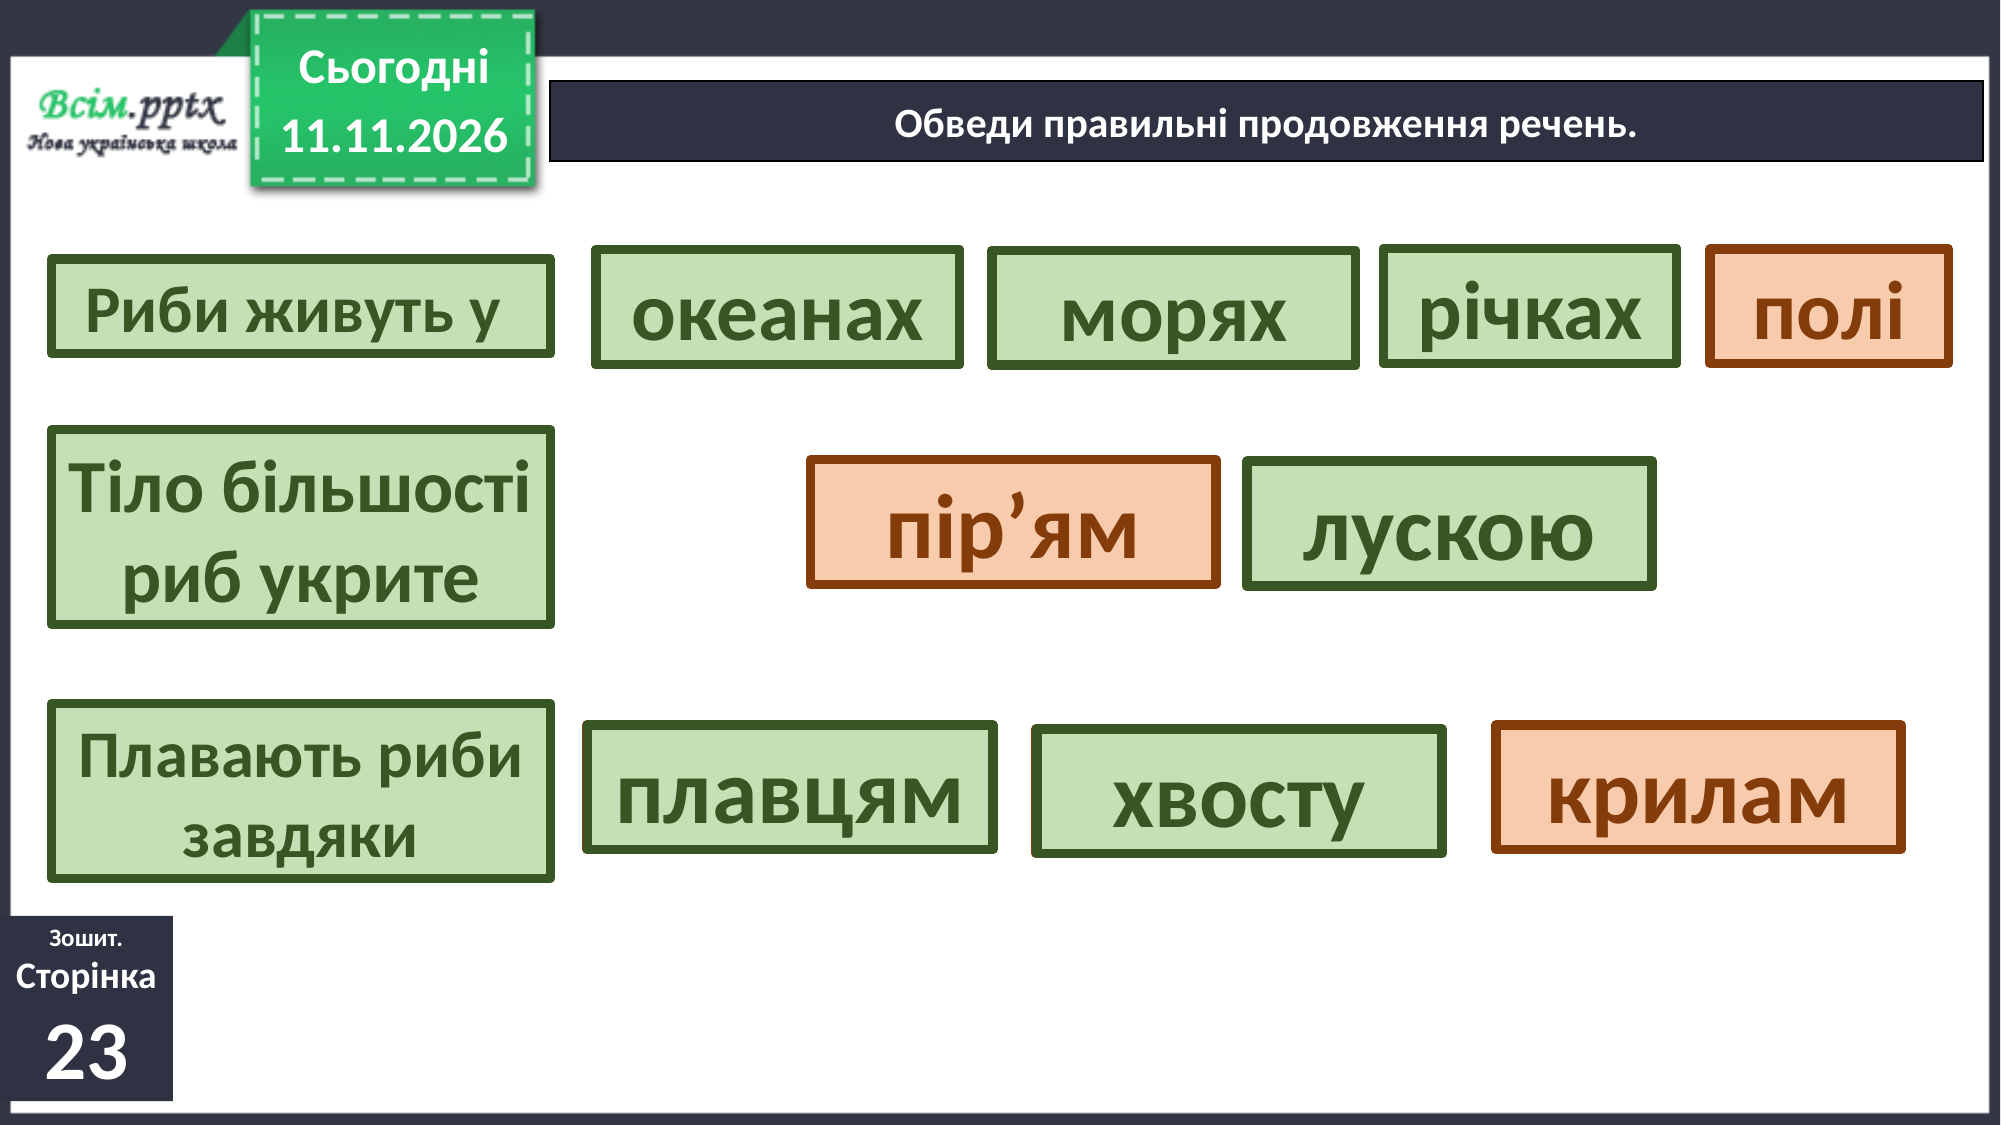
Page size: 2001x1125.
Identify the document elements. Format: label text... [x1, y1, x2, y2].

text_box річках [1383, 248, 1677, 364]
text_box полі [1710, 248, 1949, 364]
picture [0, 0, 2001, 1125]
text_box лускою [1246, 461, 1653, 586]
text_box 24.01.2022 [263, 101, 524, 164]
text_box Плавають риби завдяки [51, 703, 551, 879]
text_box морях [992, 250, 1356, 366]
text_box плавцям [587, 724, 993, 850]
text_box Сьогодні [284, 26, 535, 101]
text_box Тіло більшості риб укрите [51, 429, 551, 625]
text_box океанах [595, 249, 960, 365]
text_box Зошит. Сторінка 23 [0, 915, 174, 1102]
text_box Обведи правильні продовження речень. [549, 80, 1984, 162]
text_box пір’ям [810, 459, 1216, 585]
text_box хвосту [1036, 728, 1443, 854]
text_box Риби живуть у [51, 258, 551, 354]
text_box крилам [1495, 724, 1902, 850]
